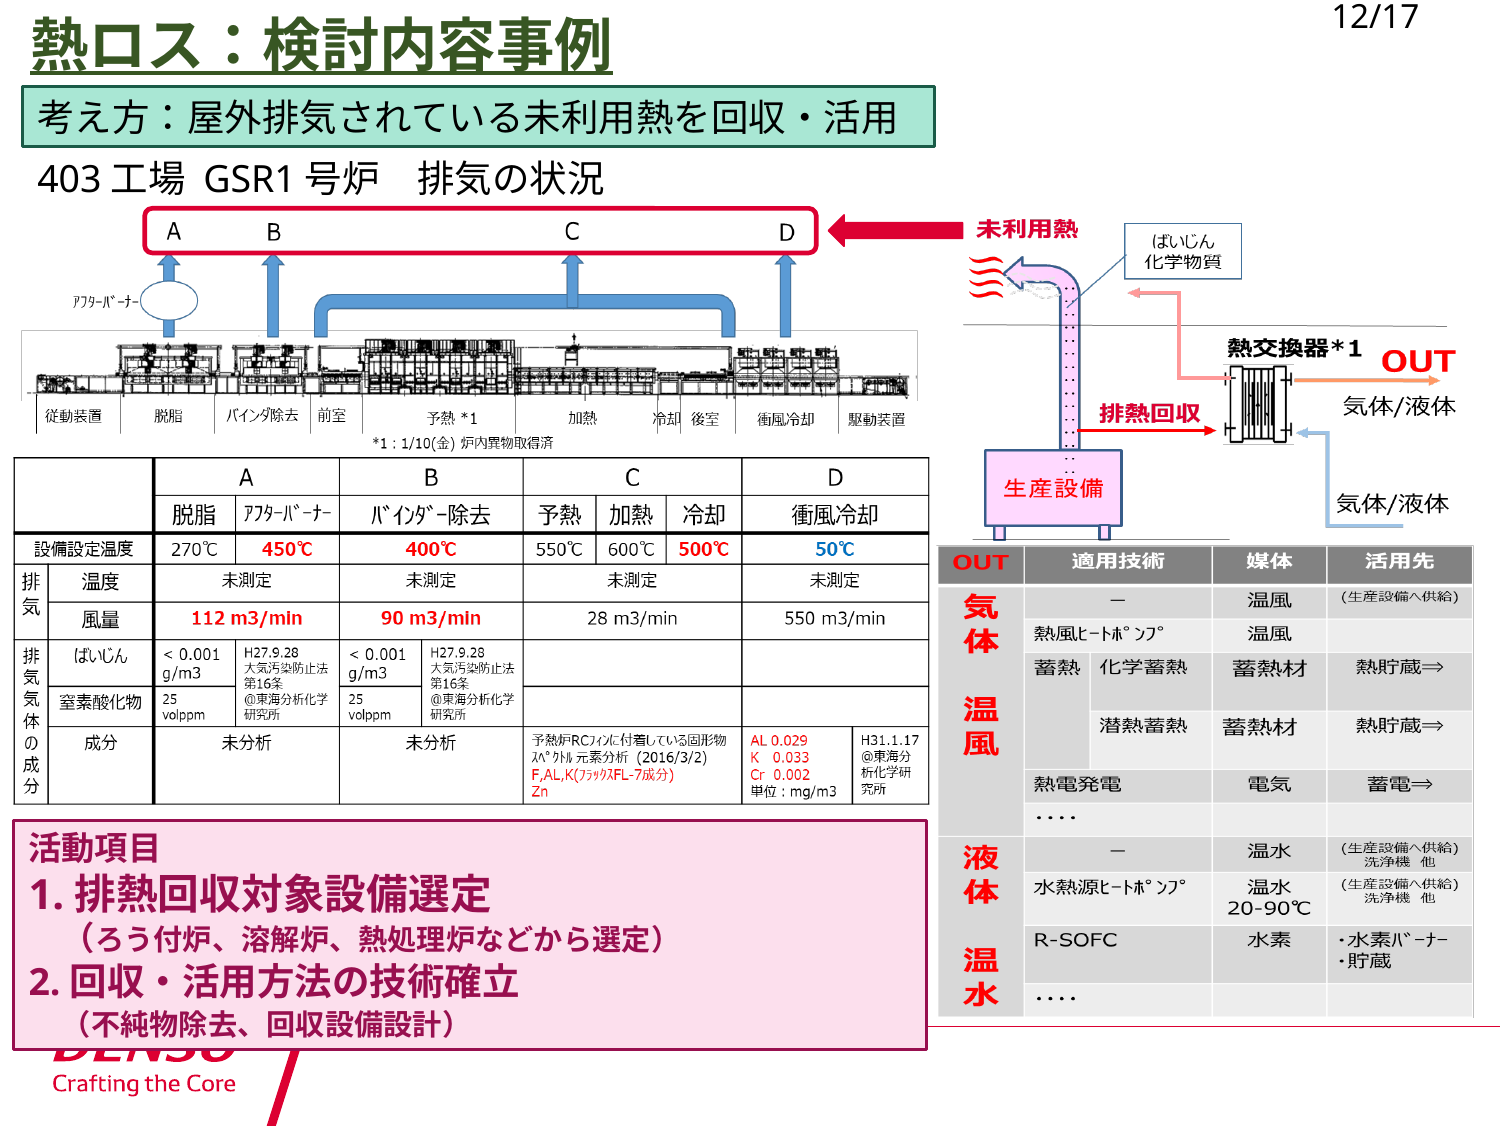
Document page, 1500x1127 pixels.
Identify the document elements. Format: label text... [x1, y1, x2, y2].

picture [13, 208, 1476, 1029]
text_box 活動項目 1.排熱回収対象設備選定 （ろう付炉、溶解炉、熱処理炉などから選定） 2.回収・活用方法の技術確立 （不純物除去、回収設備設計） [13, 820, 927, 1050]
picture [936, 208, 1476, 541]
text_box 熱ロス：検討内容事例 [15, 0, 628, 86]
text_box 403工場 GSR1号炉 排気の状況 [22, 147, 856, 206]
text_box 考え方：屋外排気されている未利用熱を回収・活用 [22, 86, 935, 147]
